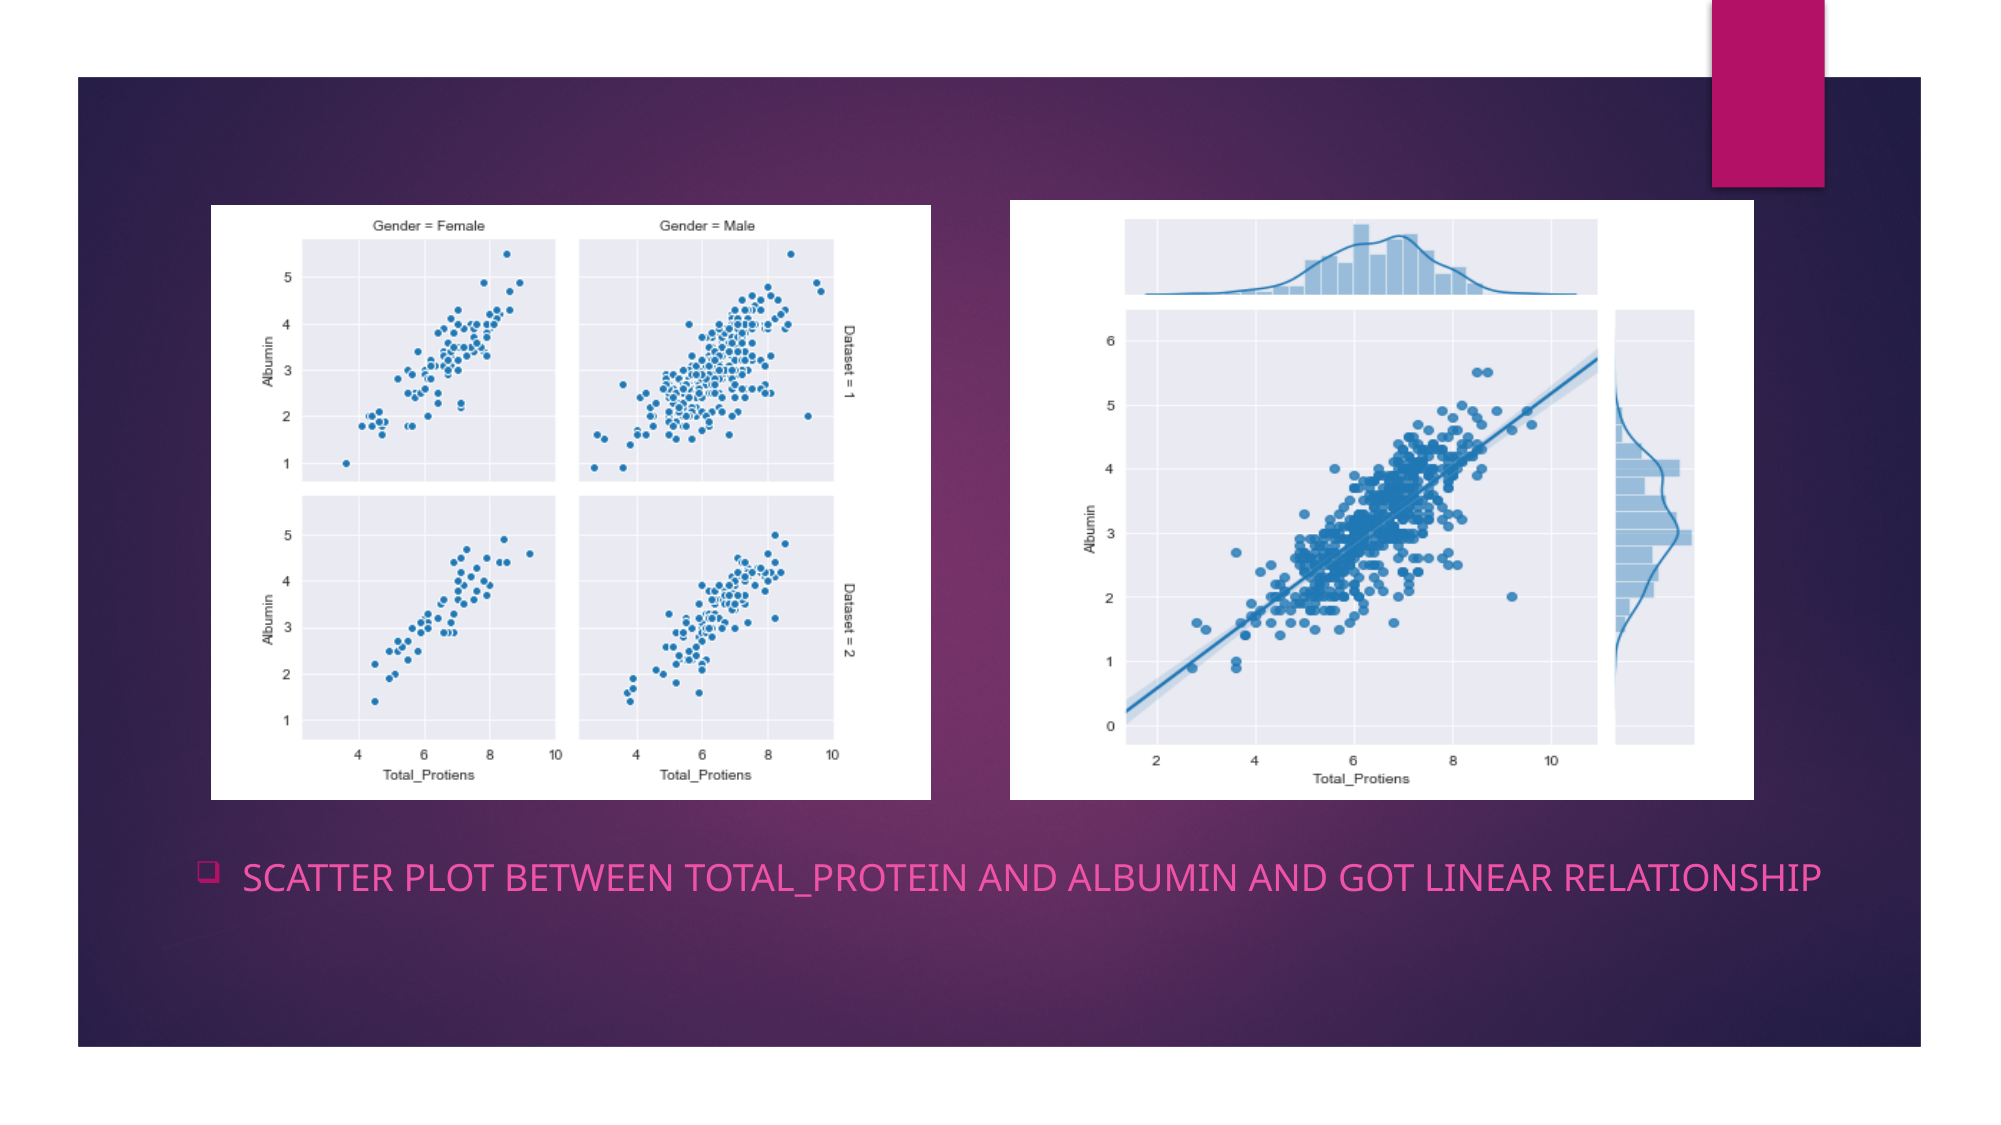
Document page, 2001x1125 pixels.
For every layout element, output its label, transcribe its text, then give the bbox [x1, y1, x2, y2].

subtitle Scatter plot between total_protein and albumin and got linear relationship [180, 846, 1840, 989]
picture [211, 205, 931, 801]
picture [1009, 199, 1755, 801]
